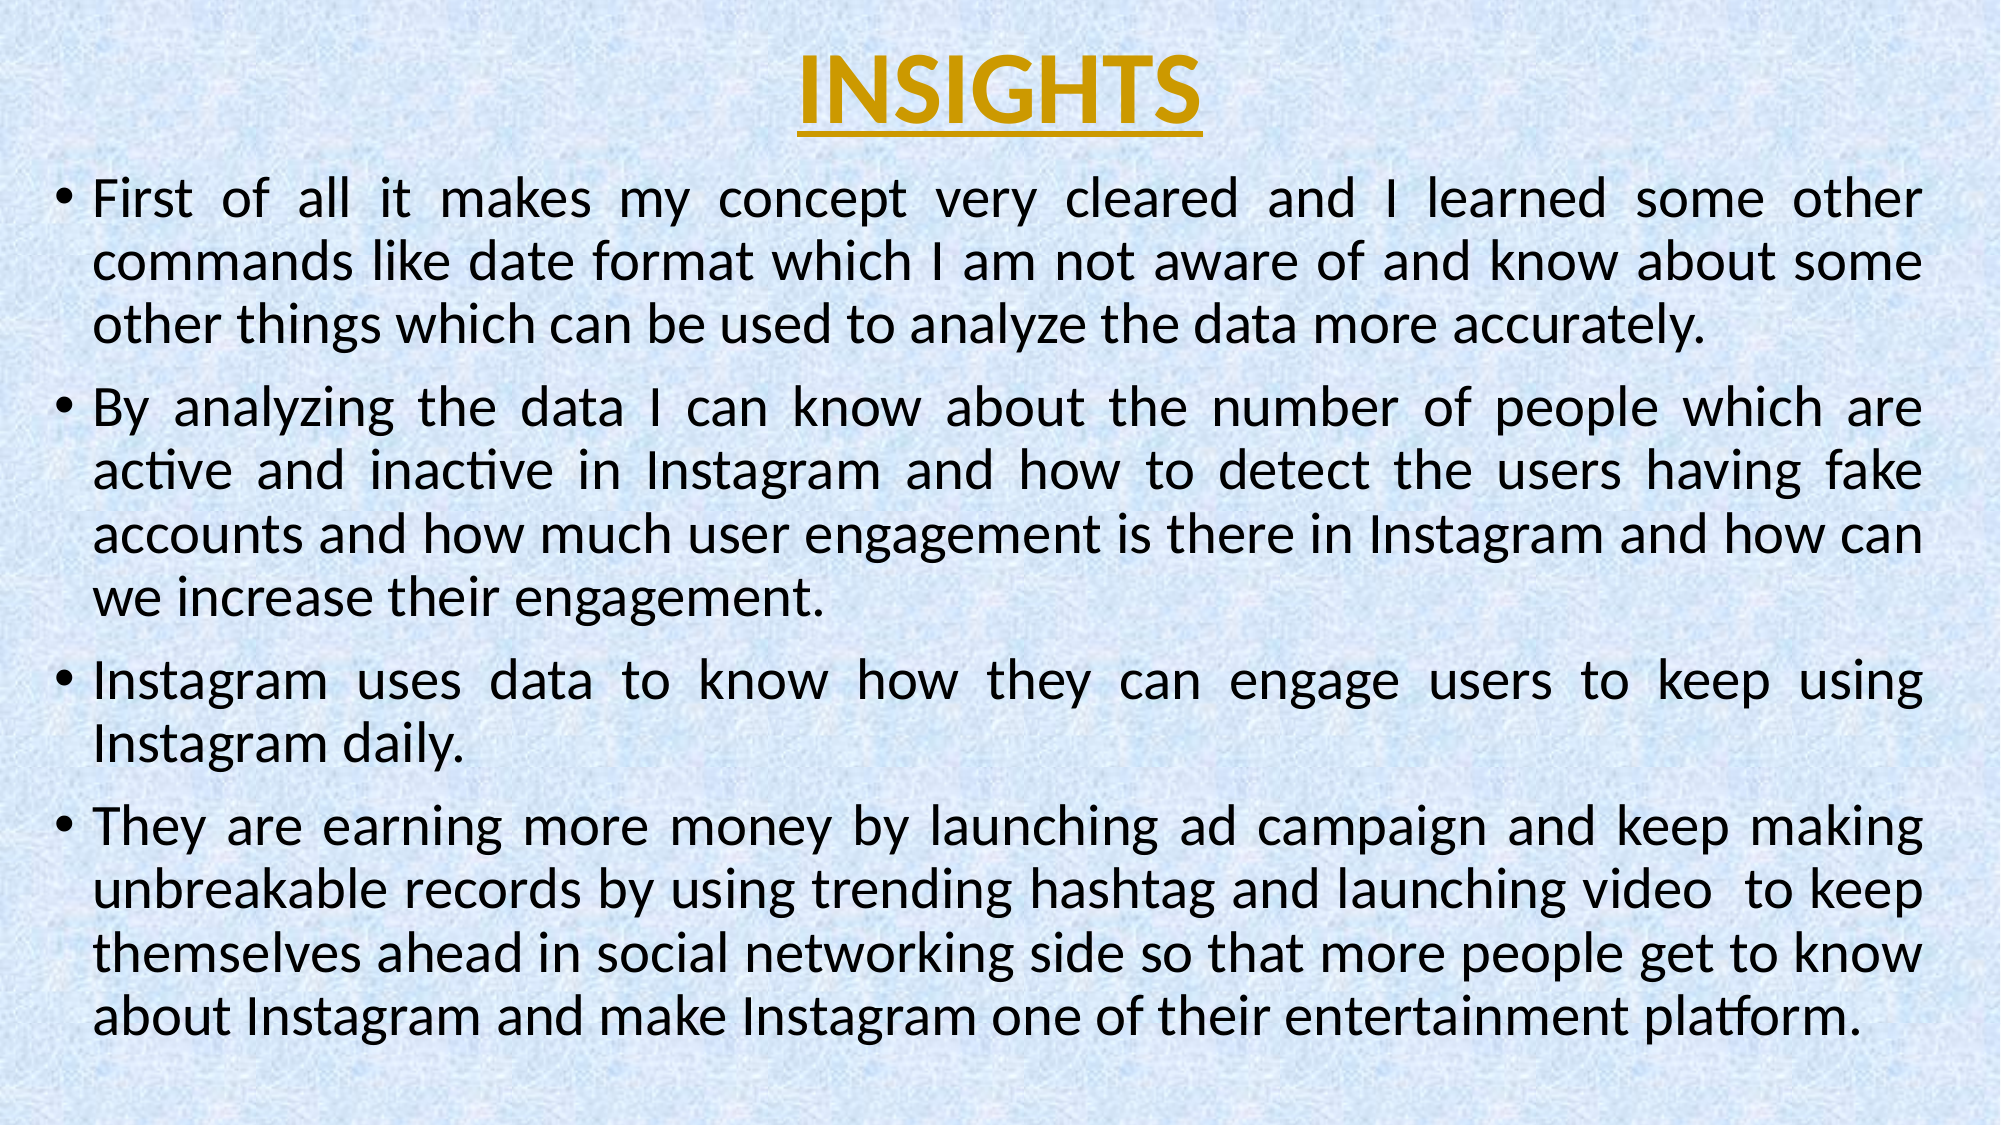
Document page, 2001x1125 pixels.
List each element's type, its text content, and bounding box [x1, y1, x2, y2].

list First of all it makes my concept very cleared and I learned some other commands like date format which I am not aware of and know about some other things which can be used to analyze the data more accurately. By analyzing the data I can know about the number of people which are active and inactive in Instagram and how to detect the users having fake accounts and how much user engagement is there in Instagram and how can we increase their engagement. Instagram uses data to know how they can engage users to keep using Instagram daily. They are earning more money by launching ad campaign and keep making unbreakable records by using trending hashtag and launching video to keep themselves ahead in social networking side so that more people get to know about Instagram and make Instagram one of their entertainment platform. [39, 159, 1941, 1125]
title INSIGHTS [137, 20, 1863, 159]
picture [0, 0, 2001, 1125]
